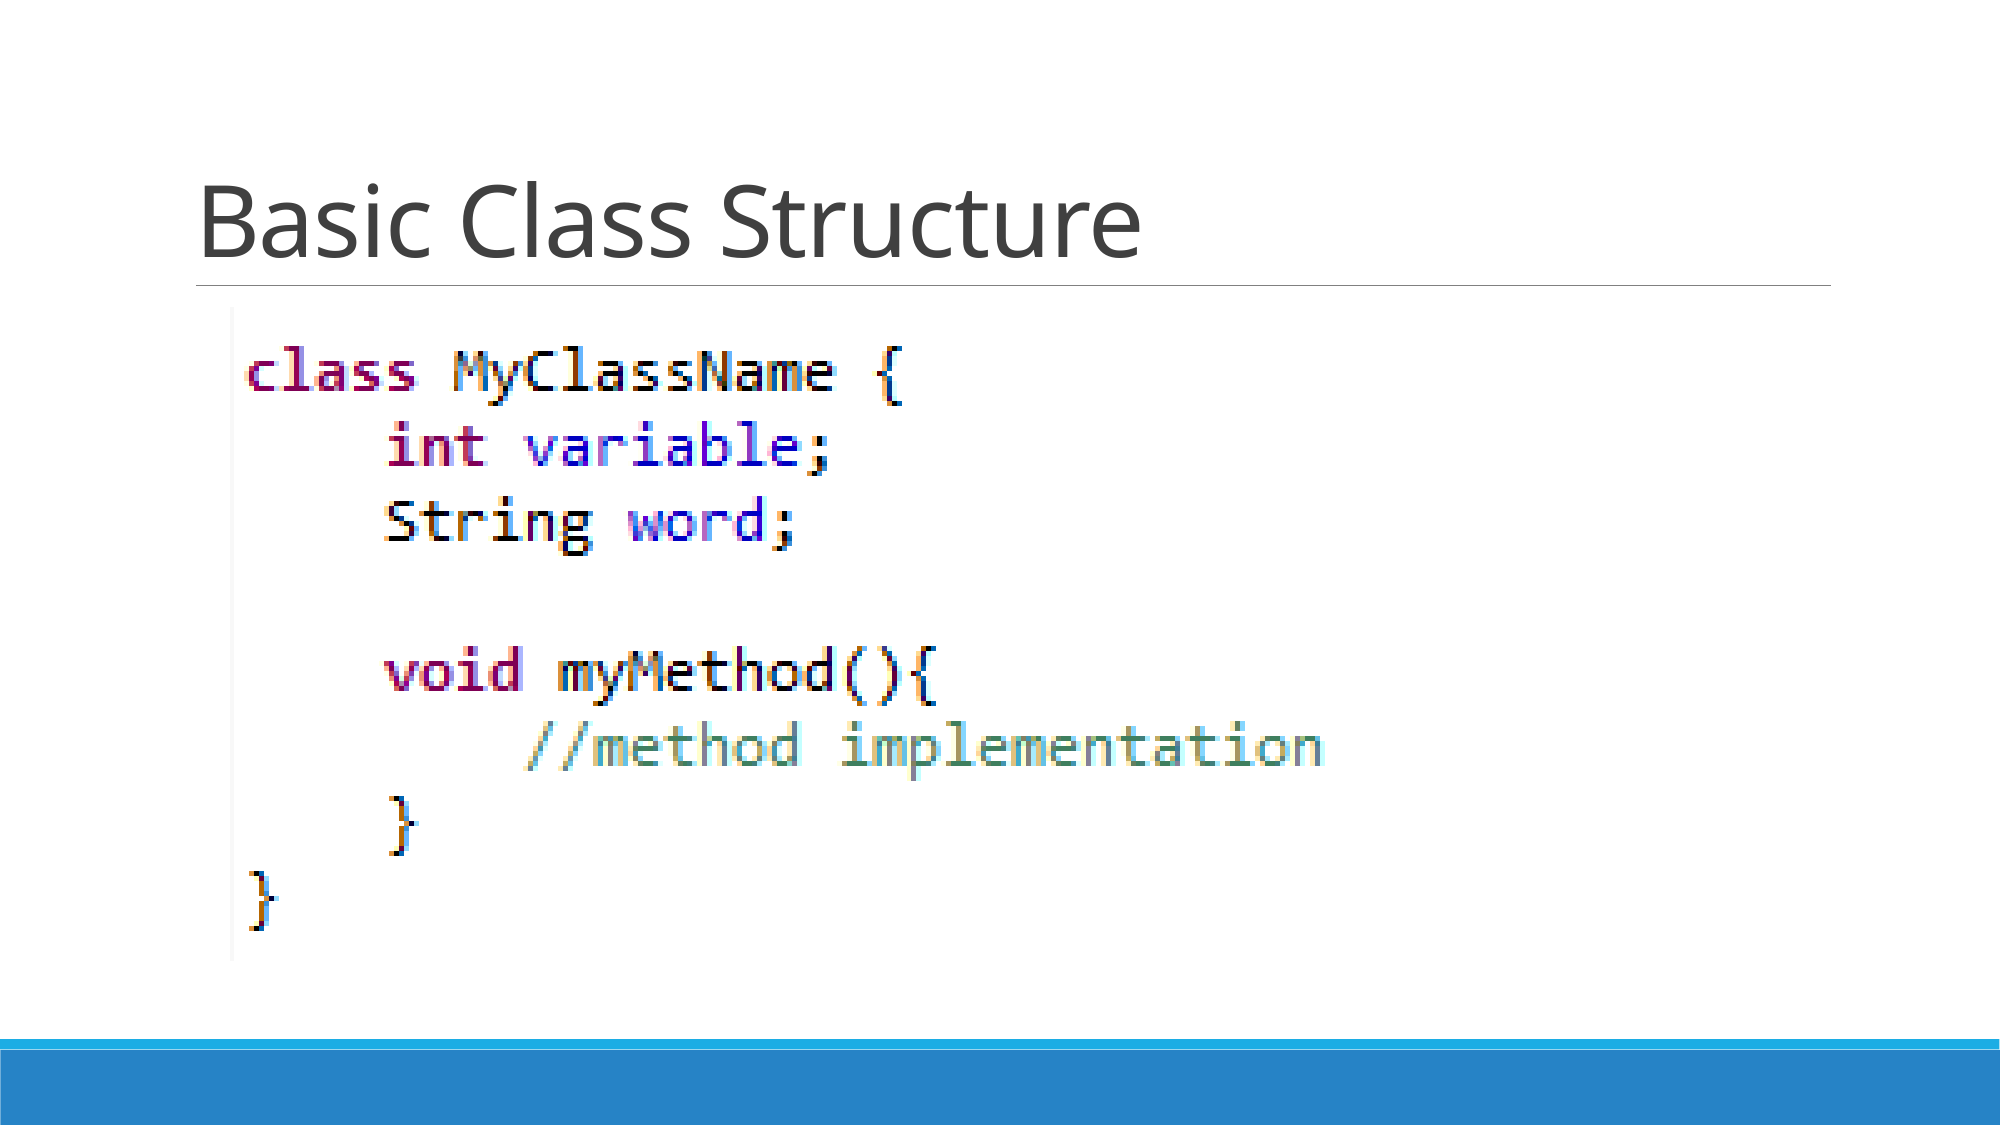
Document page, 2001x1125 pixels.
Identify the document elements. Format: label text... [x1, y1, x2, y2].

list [229, 307, 1366, 961]
title Basic Class Structure [180, 47, 1830, 285]
